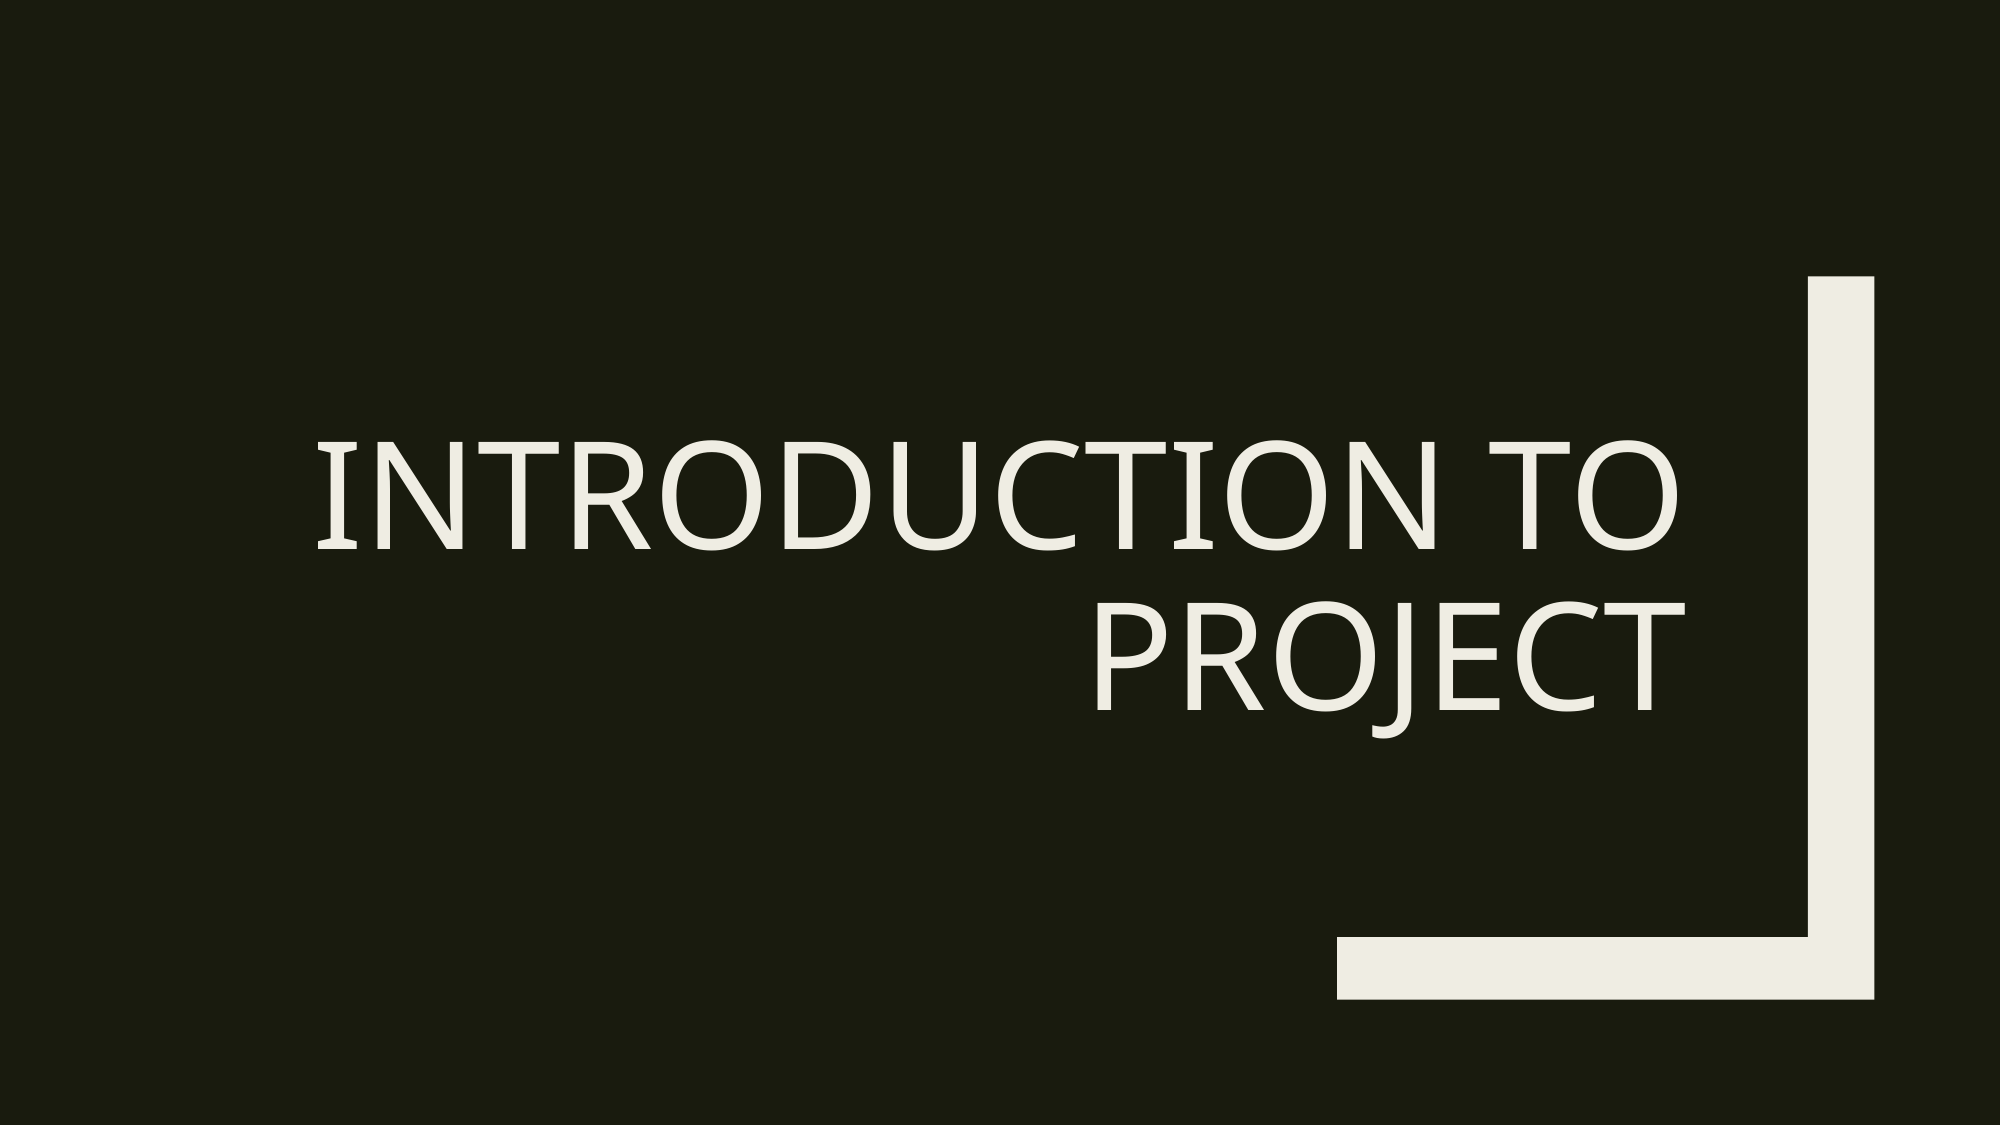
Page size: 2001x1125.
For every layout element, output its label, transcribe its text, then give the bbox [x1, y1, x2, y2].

title Introduction to project [125, 281, 1703, 750]
